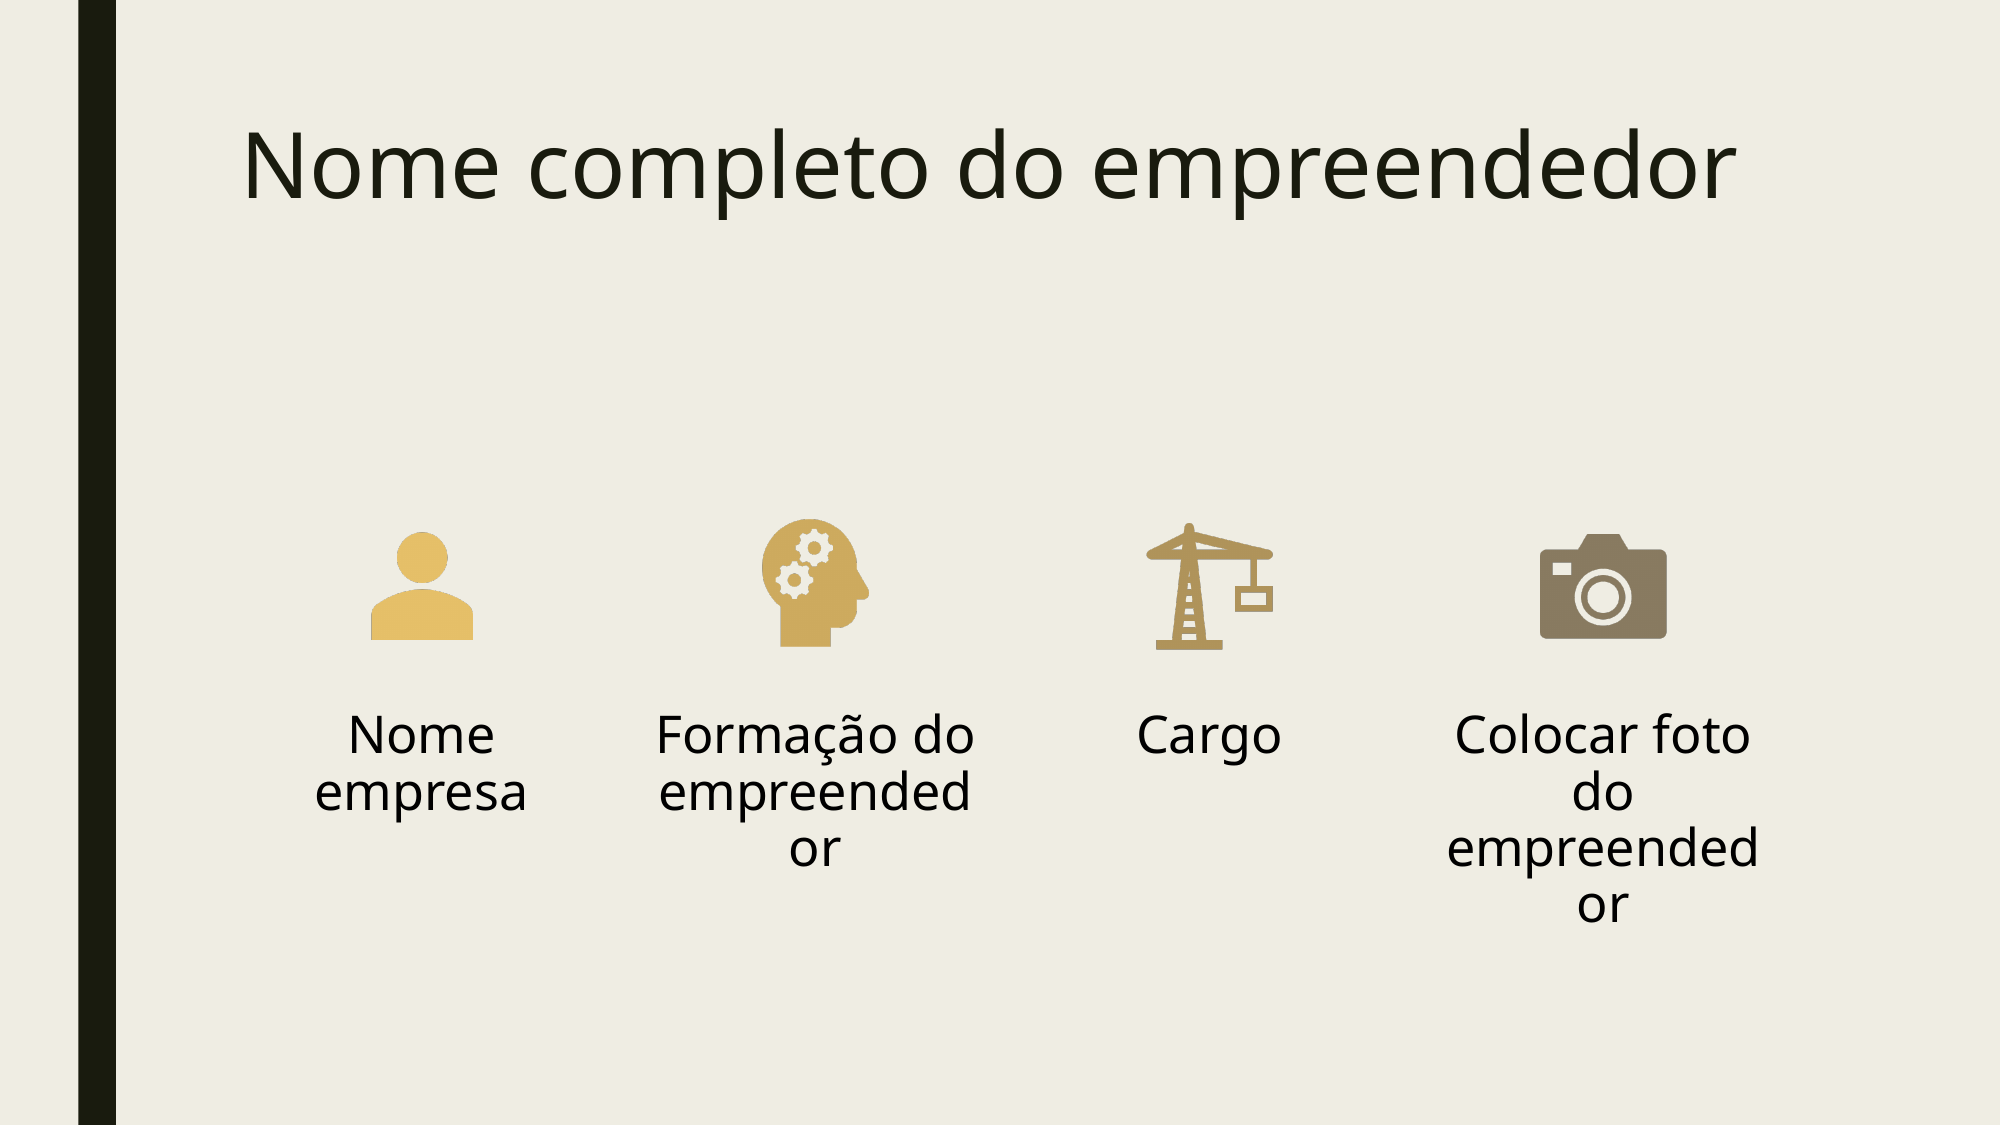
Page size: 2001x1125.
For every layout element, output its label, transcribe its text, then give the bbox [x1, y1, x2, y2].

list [224, 374, 1800, 963]
title Nome completo do empreendedor [225, 112, 1800, 357]
